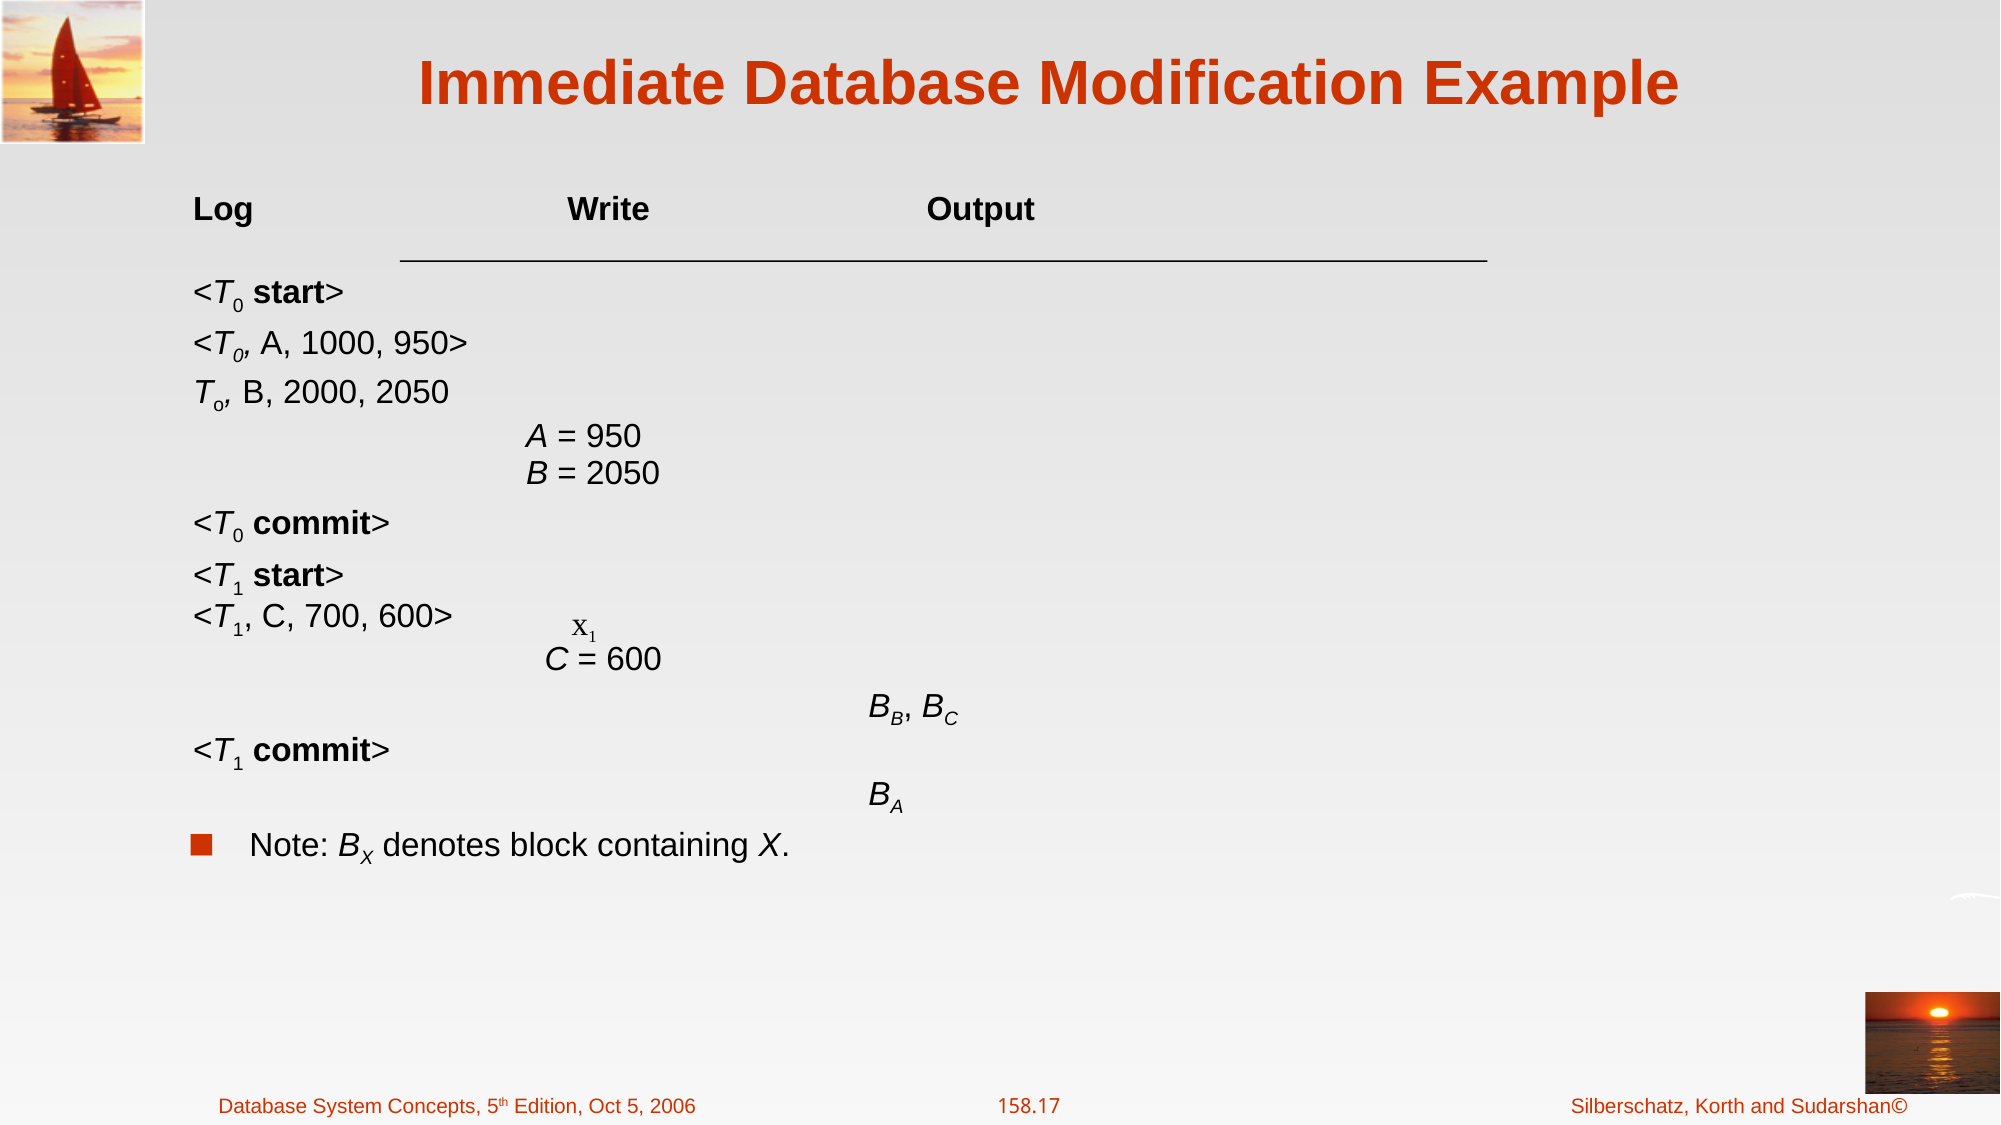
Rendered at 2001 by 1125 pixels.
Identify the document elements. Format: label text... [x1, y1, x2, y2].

picture [0, 0, 145, 144]
list Log Write Output <T0 start> <T0, A, 1000, 950> To, B, 2000, 2050 A = 950 B = 2050 <T0 commit> <T1 start> <T1, C, 700, 600> C = 600 BB, BC <T1 commit> BA Note: BX denotes block containing X. [177, 179, 1855, 985]
picture [1865, 992, 2000, 1094]
title Immediate Database Modification Example [387, 24, 1713, 126]
text_box x1 [556, 594, 612, 654]
